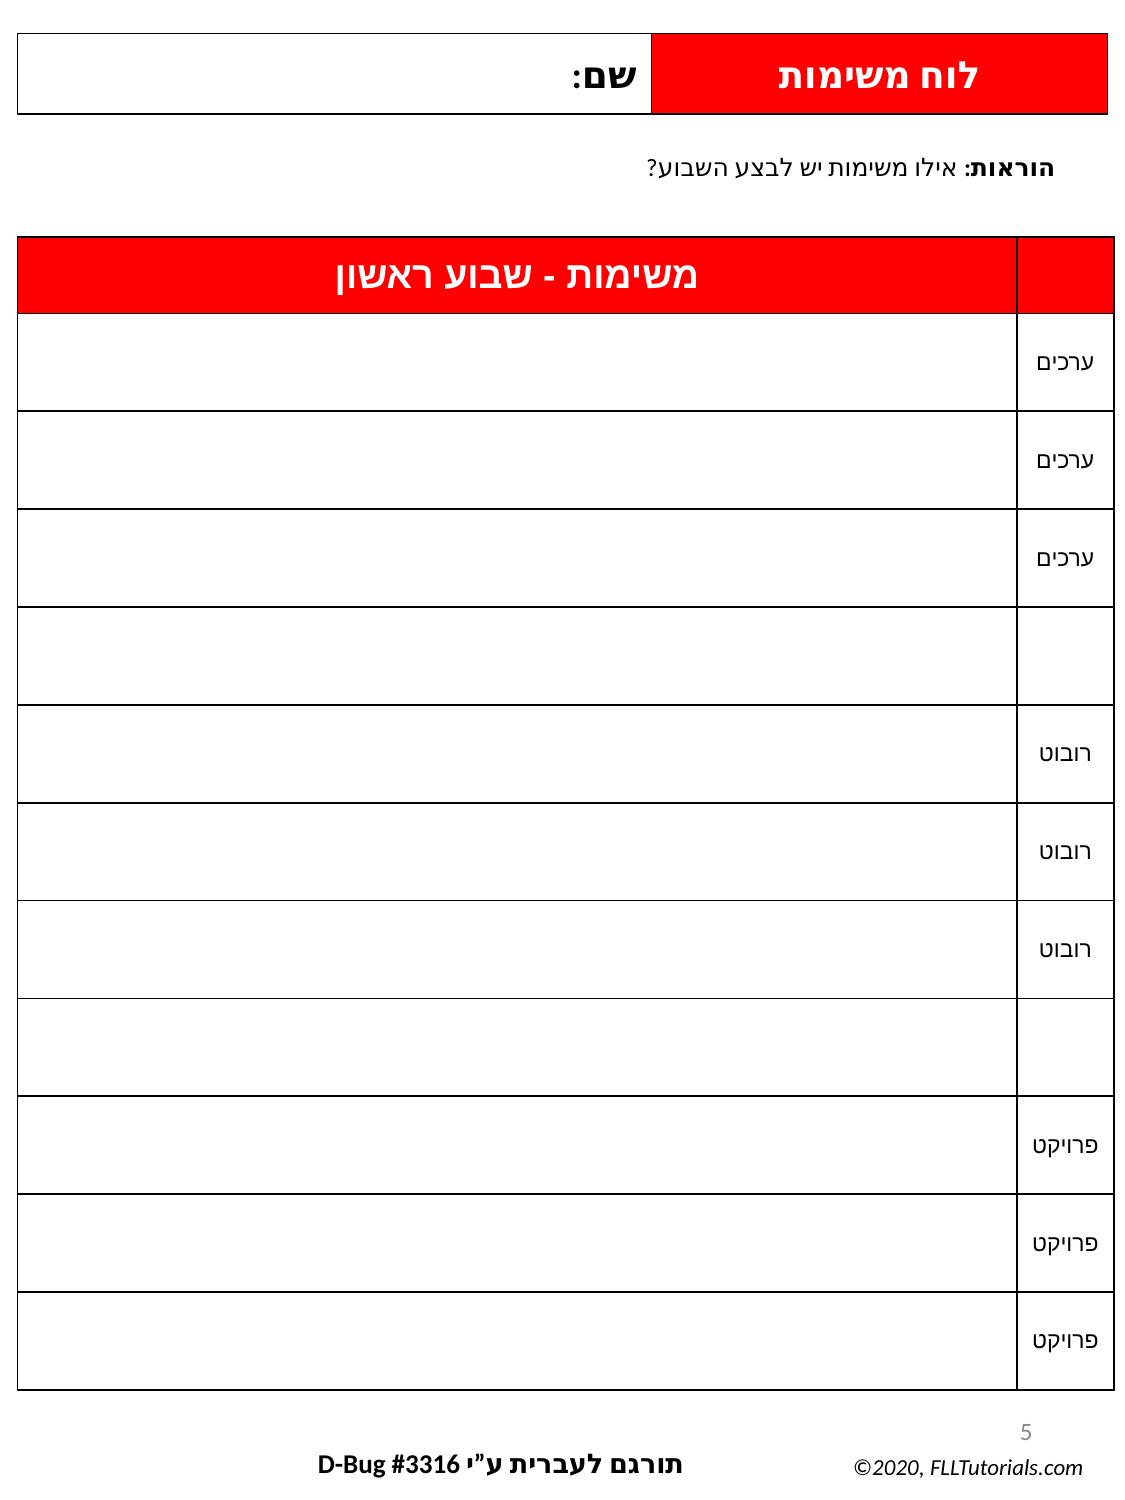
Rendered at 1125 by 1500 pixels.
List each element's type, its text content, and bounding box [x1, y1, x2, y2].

table_cell [18, 706, 1016, 802]
table_cell ערכים [1018, 314, 1113, 410]
table_cell [18, 510, 1016, 606]
table_cell ערכים [1018, 510, 1113, 606]
table_cell [18, 804, 1016, 900]
table_cell רובוט [1018, 706, 1113, 802]
table_cell פרויקט [1018, 1293, 1113, 1389]
table_cell רובוט [1018, 804, 1113, 900]
text_box תורגם לעברית ע”י D-Bug #3316 [69, 1438, 700, 1481]
table_cell [18, 412, 1016, 508]
table_cell [18, 1293, 1016, 1389]
table_cell [18, 999, 1016, 1095]
text_box לוח משימות [652, 33, 1108, 115]
table_cell פרויקט [1018, 1195, 1113, 1291]
text_box שם: [17, 33, 652, 115]
slide_number 5 [794, 1390, 1048, 1445]
table_cell [18, 314, 1016, 410]
table_cell [18, 608, 1016, 704]
table_header [1018, 238, 1113, 313]
table_cell ערכים [1018, 412, 1113, 508]
table_header משימות - שבוע ראשון [18, 238, 1016, 313]
text_box ©2020, FLLTutorials.com [739, 1445, 1099, 1488]
text_box הוראות: אילו משימות יש לבצע השבוע? [24, 143, 1071, 205]
table_cell פרויקט [1018, 1097, 1113, 1193]
table_cell [18, 1097, 1016, 1193]
table_cell [18, 1195, 1016, 1291]
table_cell [1018, 999, 1113, 1095]
table_cell רובוט [1018, 901, 1113, 998]
table_cell [1018, 608, 1113, 704]
table_cell [18, 901, 1016, 998]
